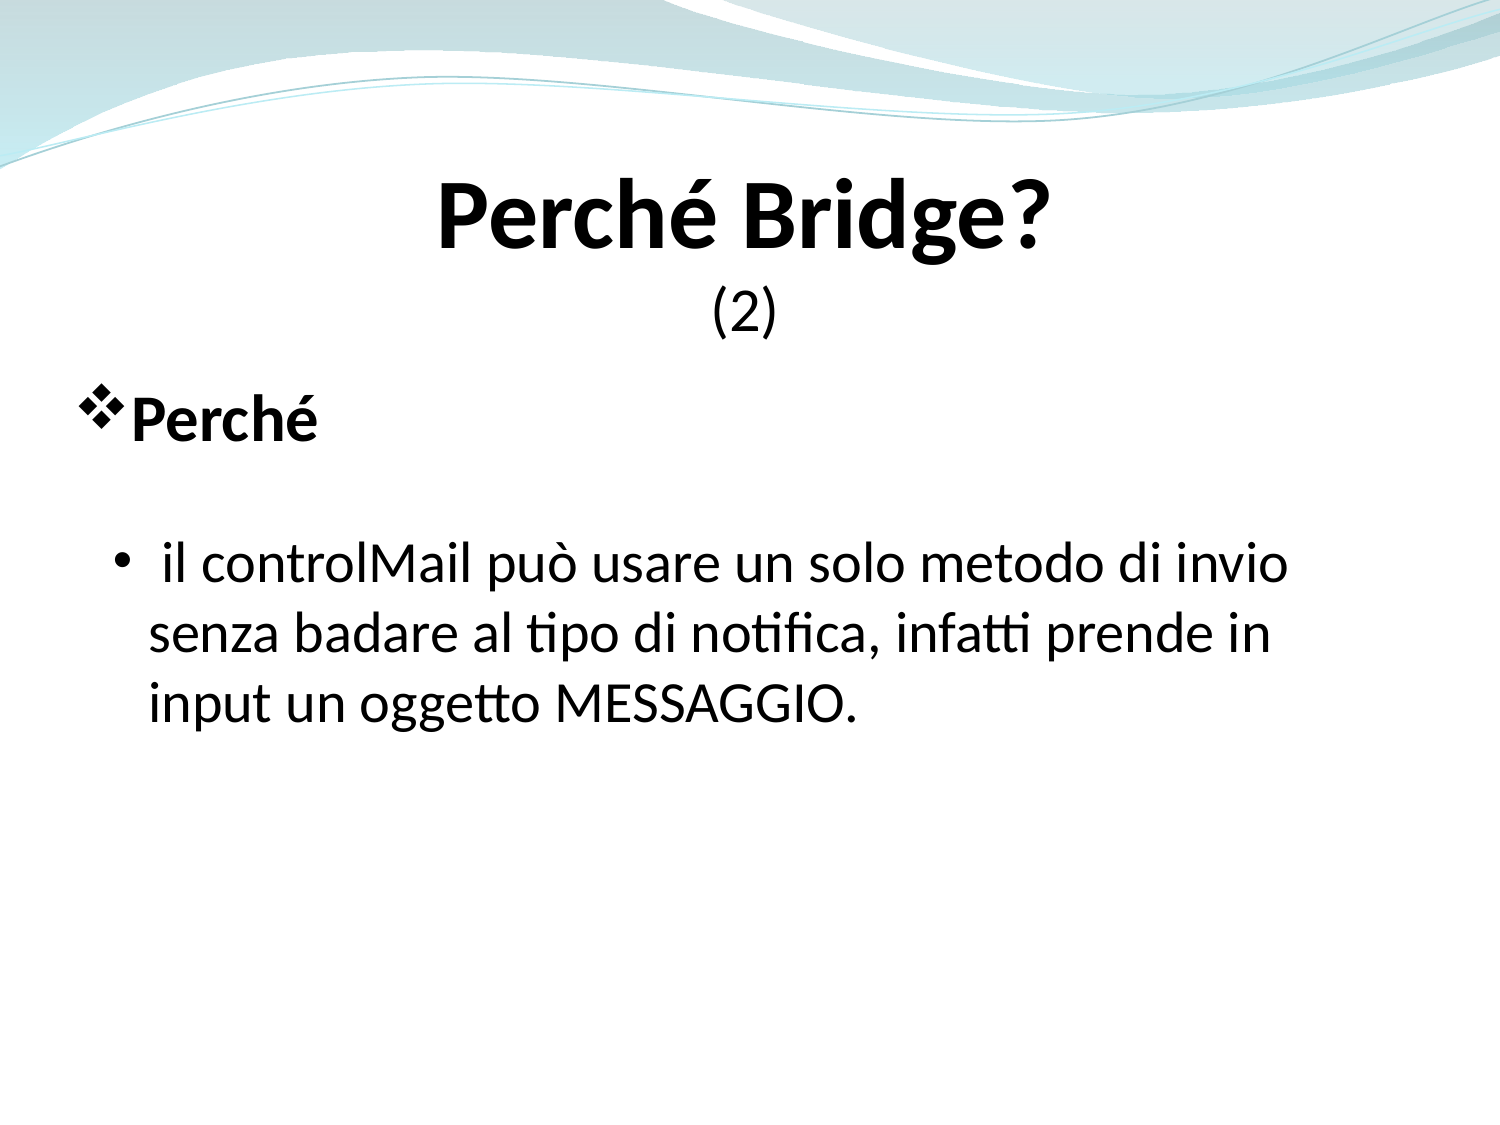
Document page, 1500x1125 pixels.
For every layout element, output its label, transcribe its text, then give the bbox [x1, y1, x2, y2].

text_box Perché Bridge? (2) [191, 141, 1300, 367]
text_box Perché il controlMail può usare un solo metodo di invio senza badare al tipo di notifica, infatti prende in input un oggetto MESSAGGIO. [58, 294, 1400, 1055]
text_box [274, 78, 1183, 141]
